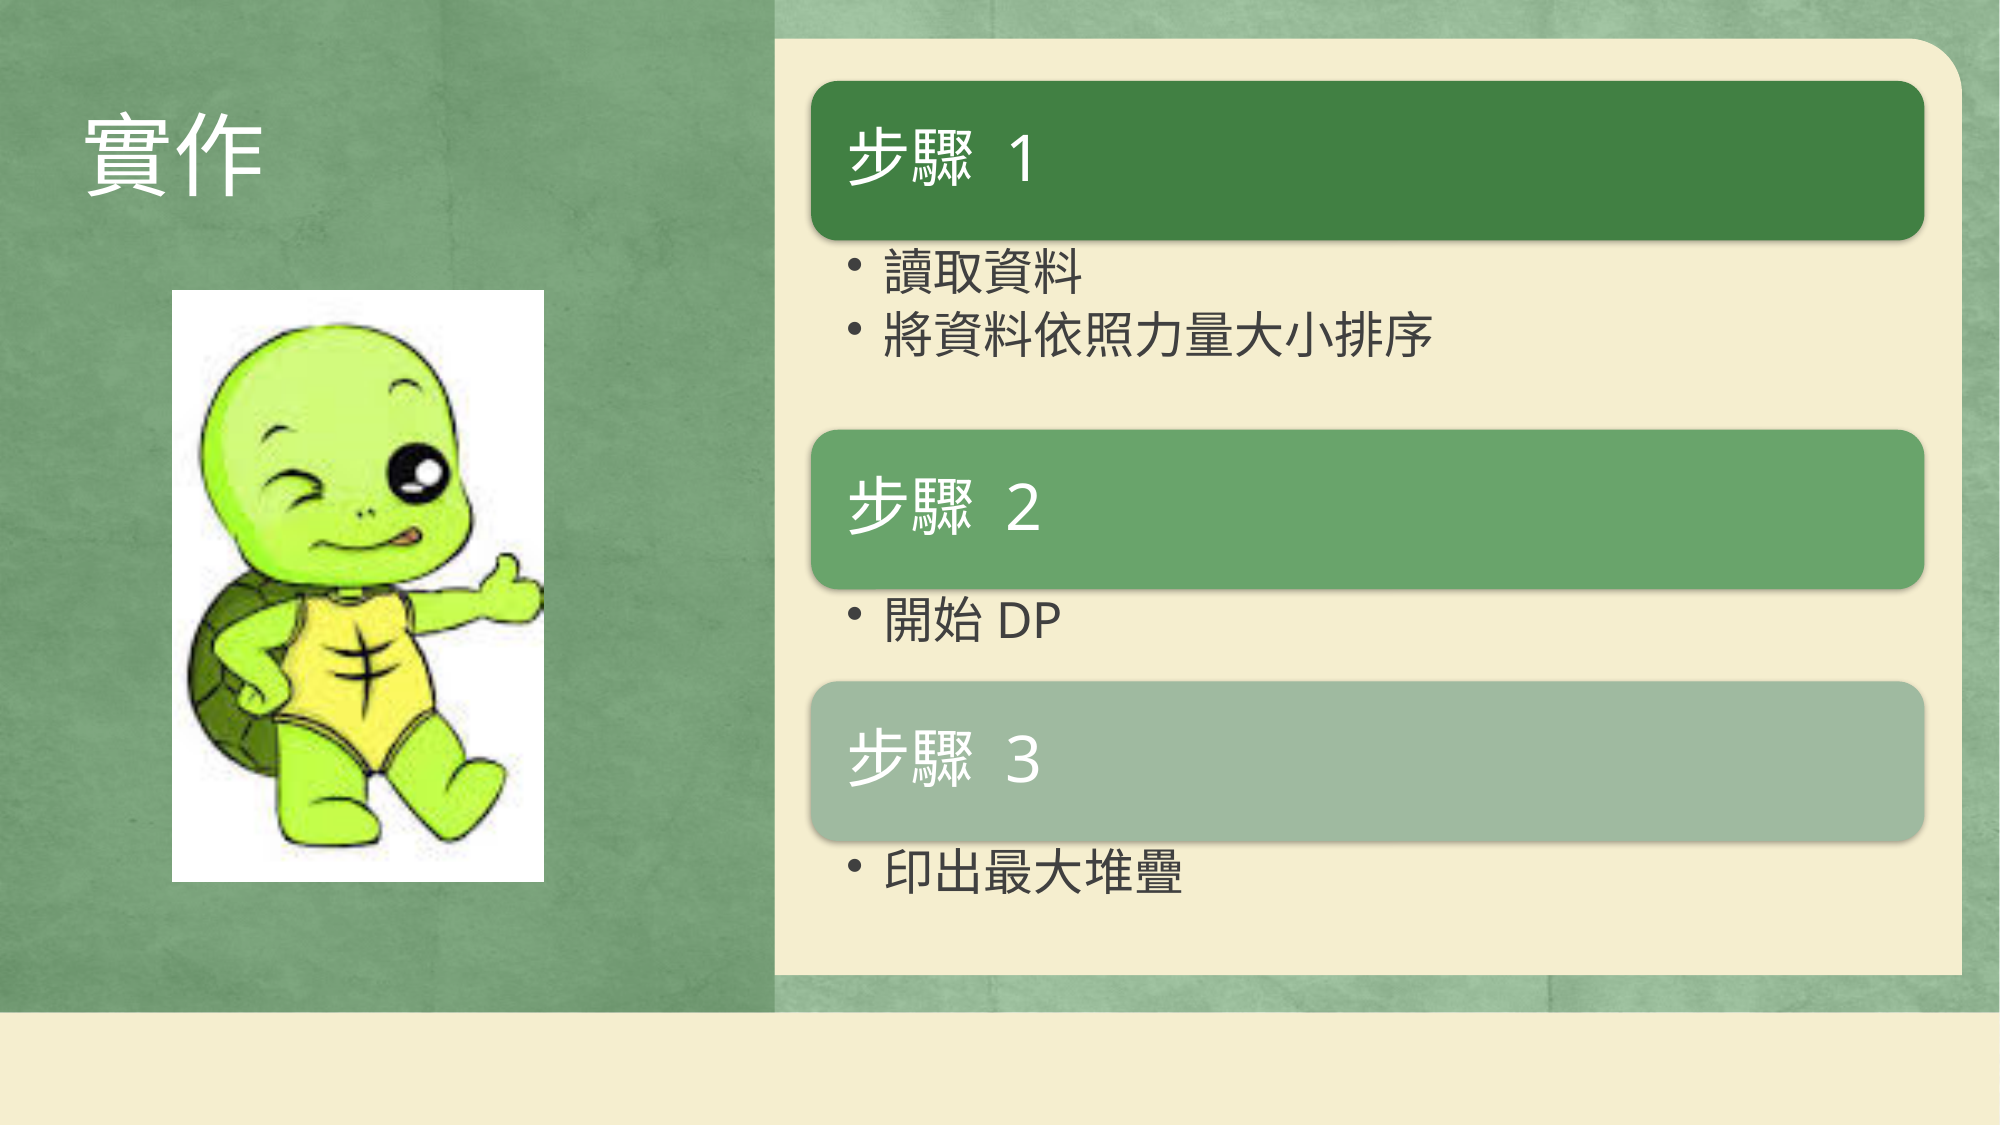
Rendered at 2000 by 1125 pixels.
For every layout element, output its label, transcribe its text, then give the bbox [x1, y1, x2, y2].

title 實作 [66, 21, 1154, 225]
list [810, 75, 1925, 938]
picture [172, 290, 544, 882]
